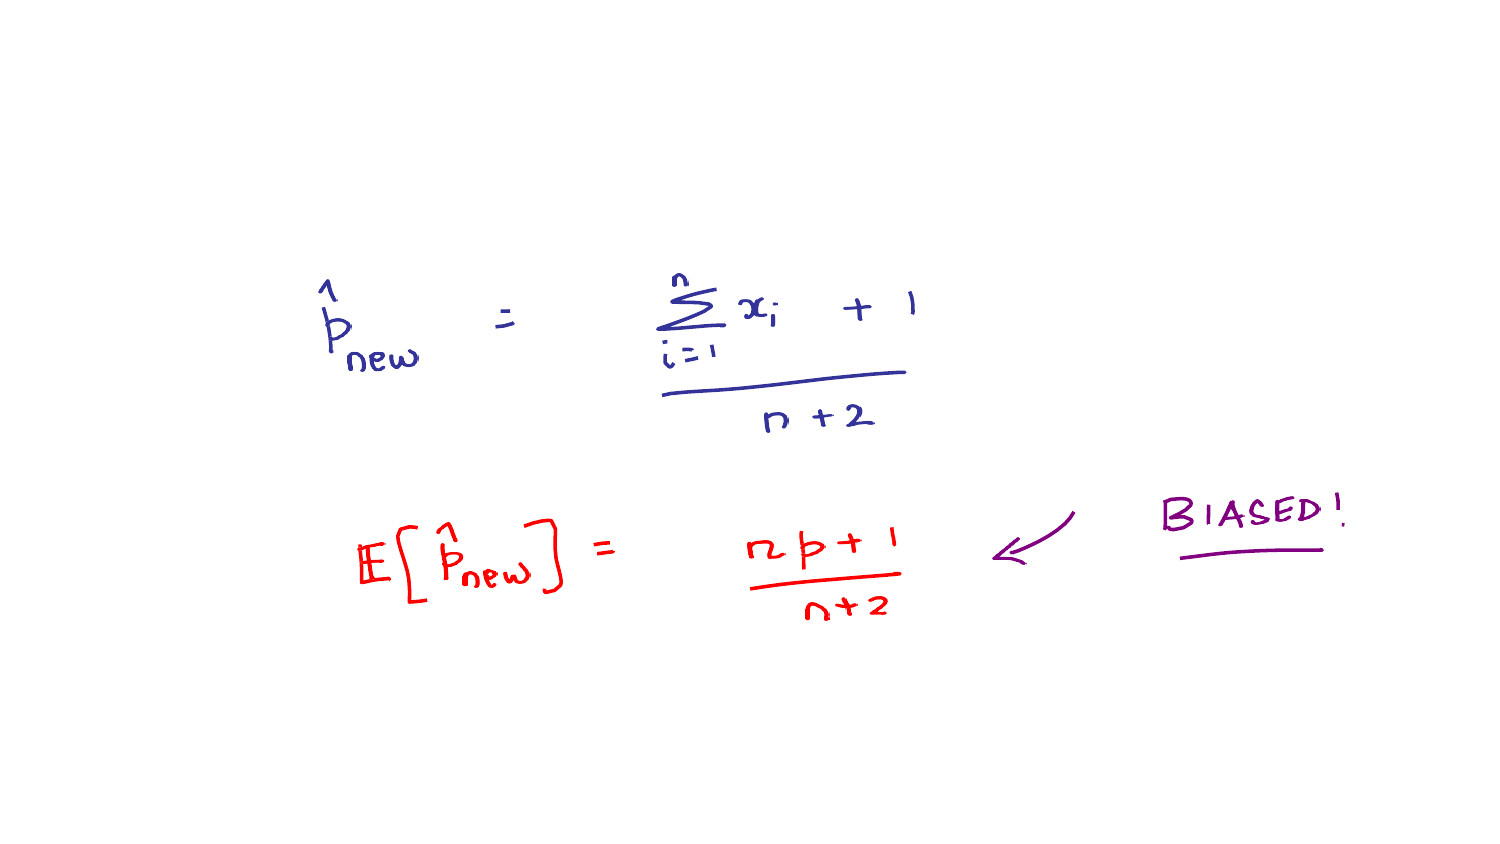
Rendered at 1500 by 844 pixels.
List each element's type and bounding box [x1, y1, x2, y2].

text_box [317, 272, 1345, 621]
